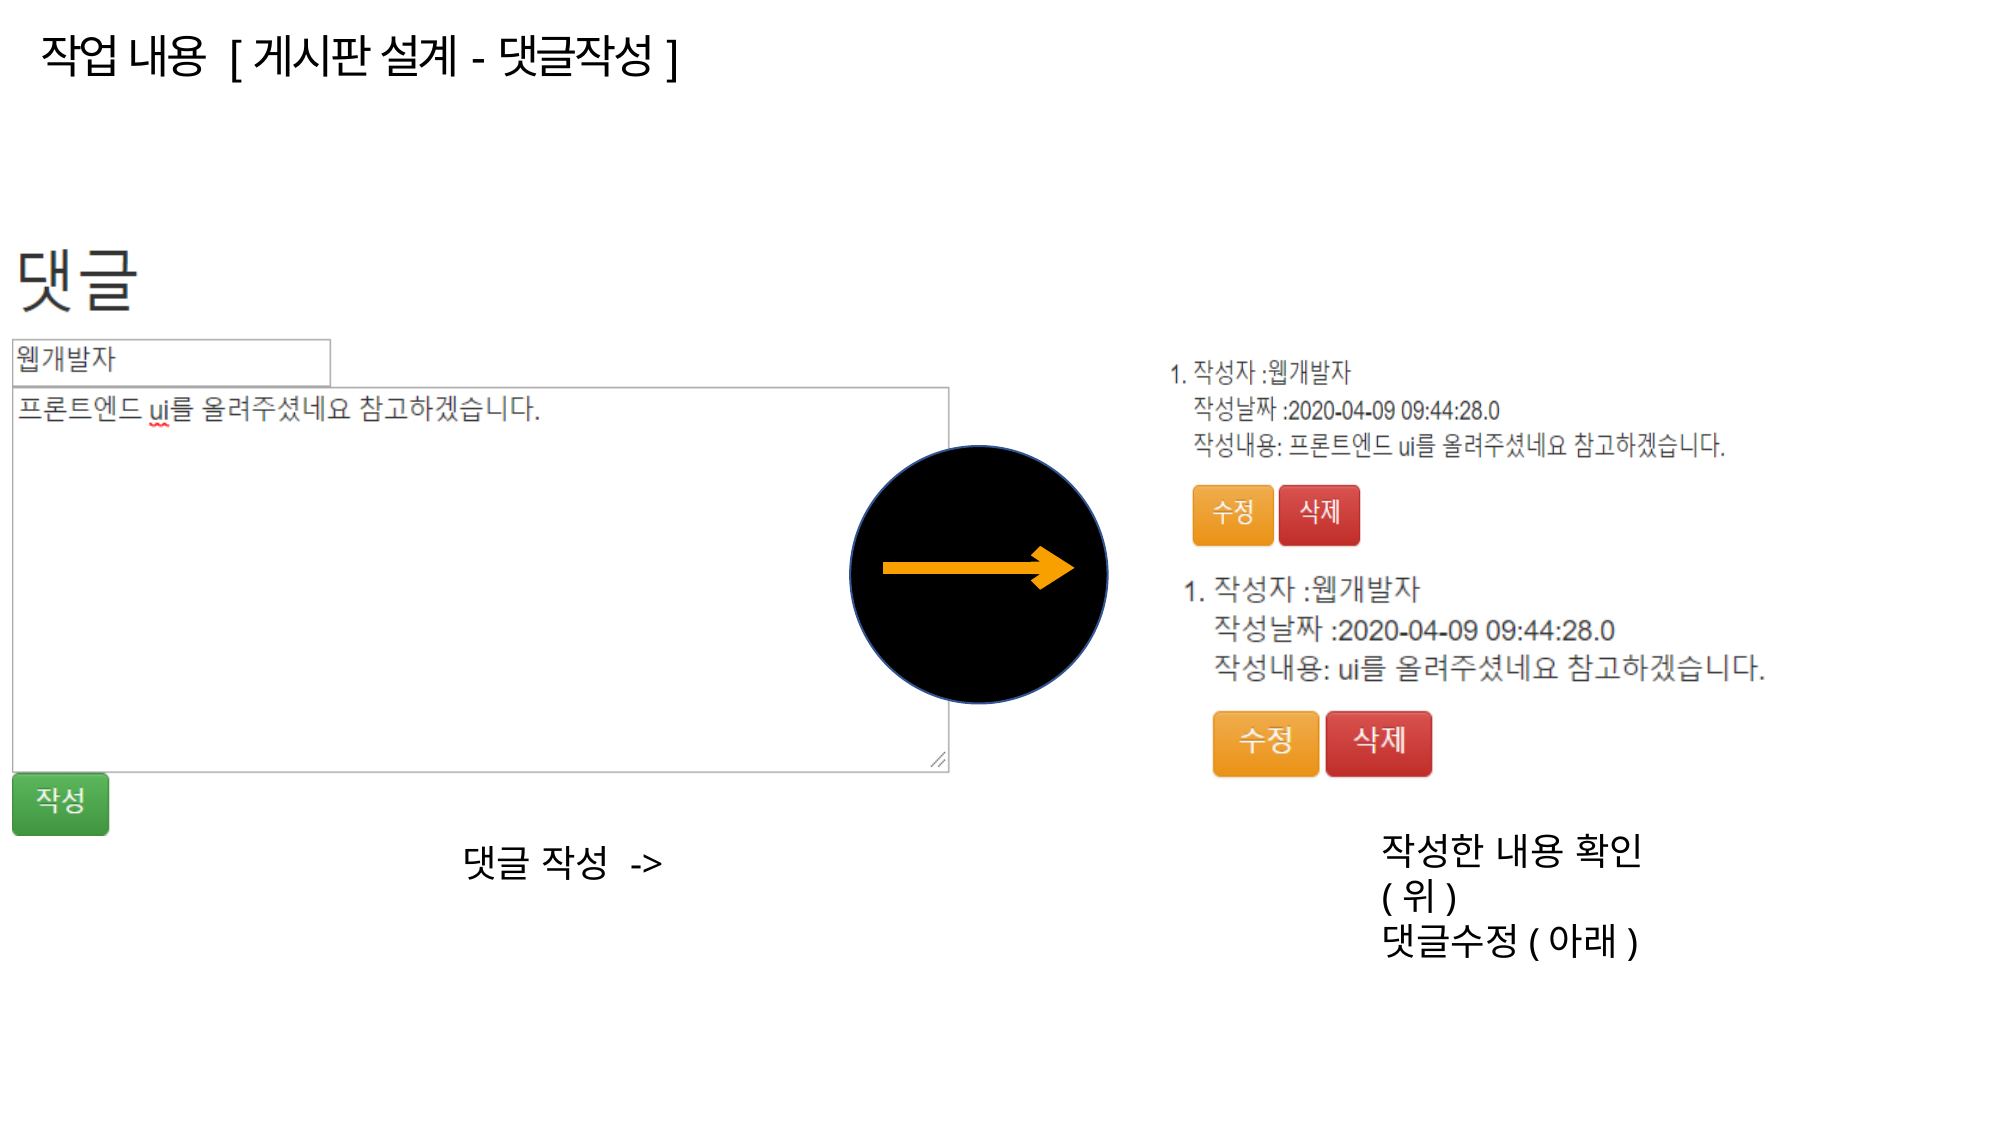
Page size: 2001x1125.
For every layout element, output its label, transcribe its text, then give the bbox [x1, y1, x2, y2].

text_box 작성한 내용 확인(위) 댓글수정(아래) [1367, 820, 1739, 971]
text_box [34, 202, 1964, 983]
text_box 작업 내용 [게시판 설계-댓글작성] [25, 20, 714, 91]
picture [1133, 311, 1938, 818]
text_box 댓글 작성 -> [447, 836, 766, 893]
picture [12, 230, 954, 836]
text_box [954, 445, 1109, 705]
